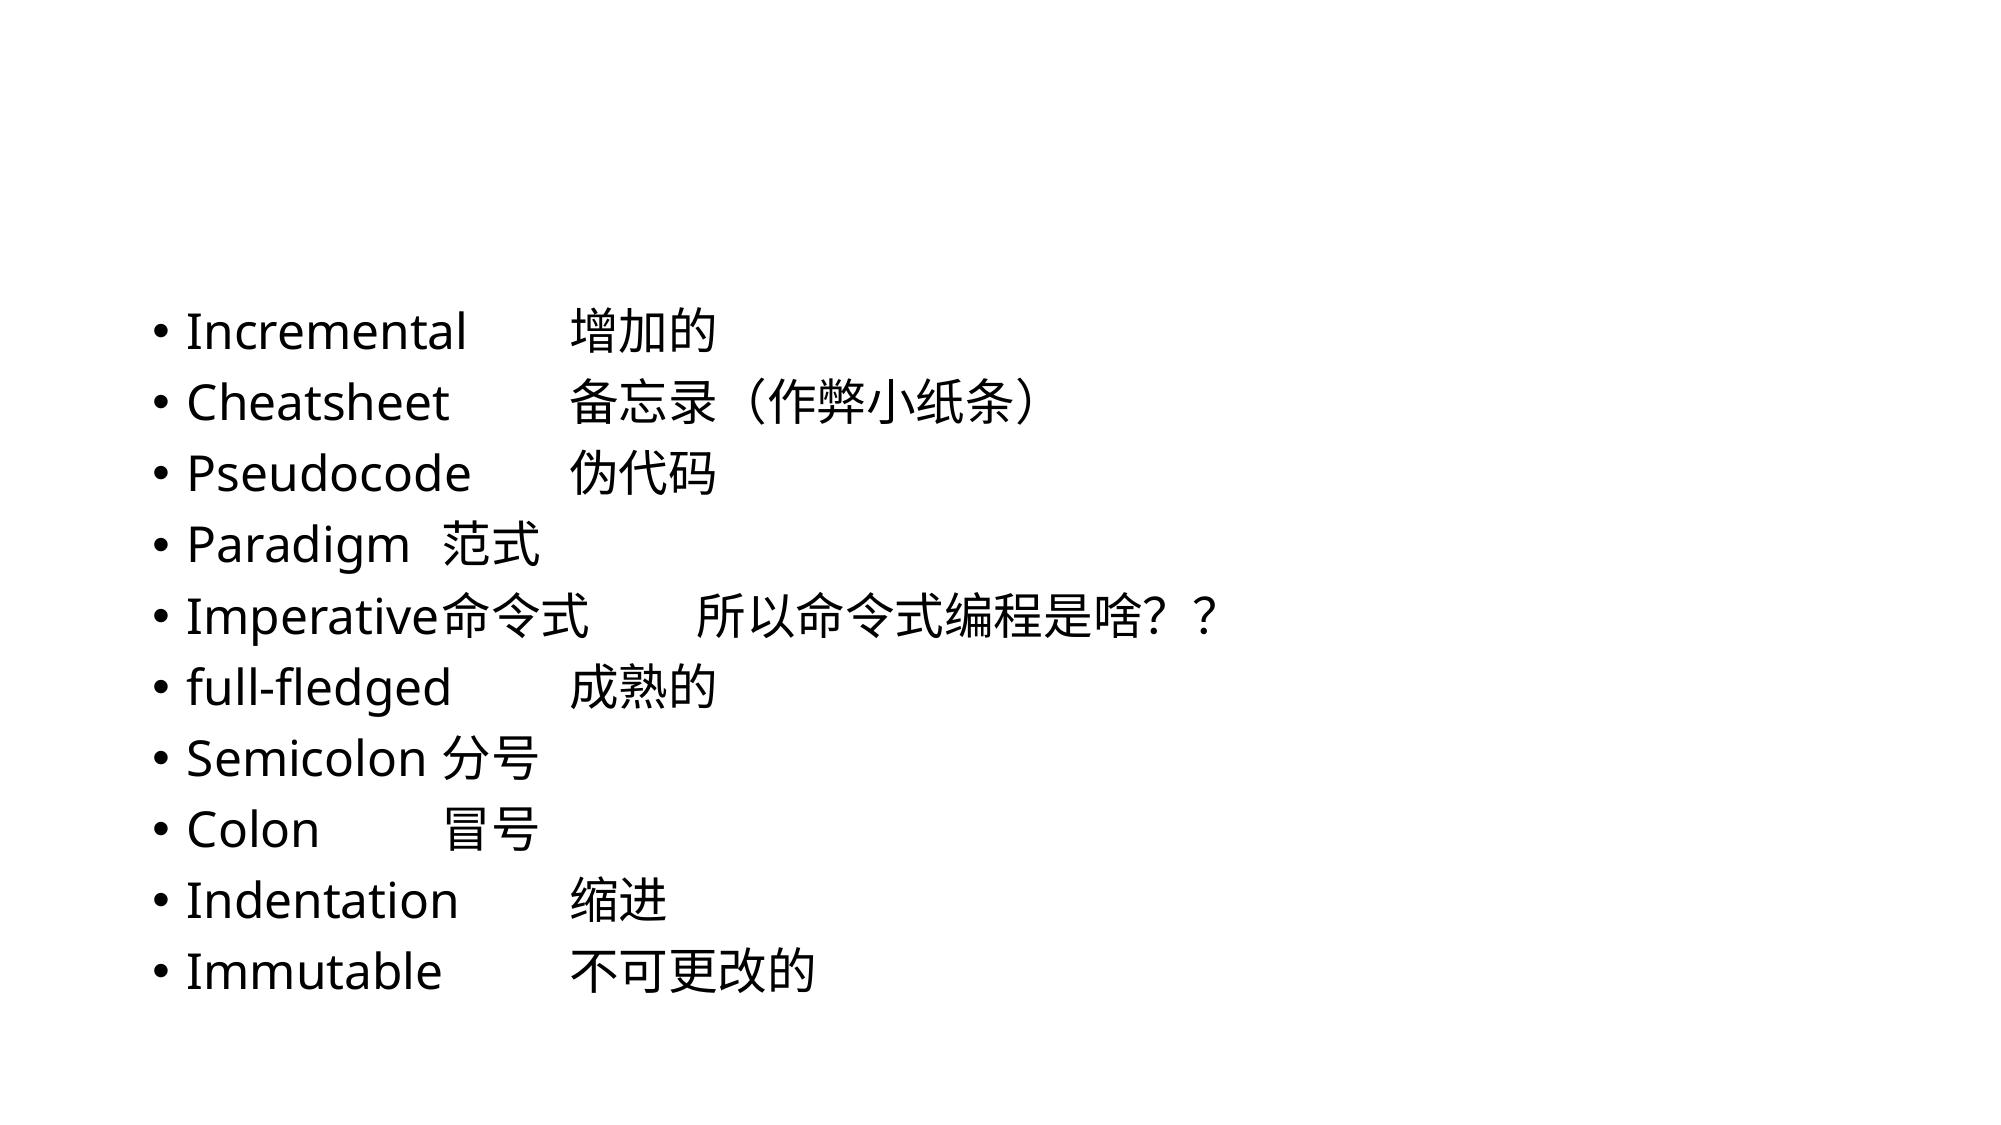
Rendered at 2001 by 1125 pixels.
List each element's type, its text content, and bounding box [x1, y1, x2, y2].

list Incremental 增加的 Cheatsheet 备忘录（作弊小纸条） Pseudocode 伪代码 Paradigm 范式 Imperative 命令式 所以命令式编程是啥？？ full-fledged 成熟的 Semicolon 分号 Colon 冒号 Indentation 缩进 Immutable 不可更改的 [137, 299, 1863, 1014]
